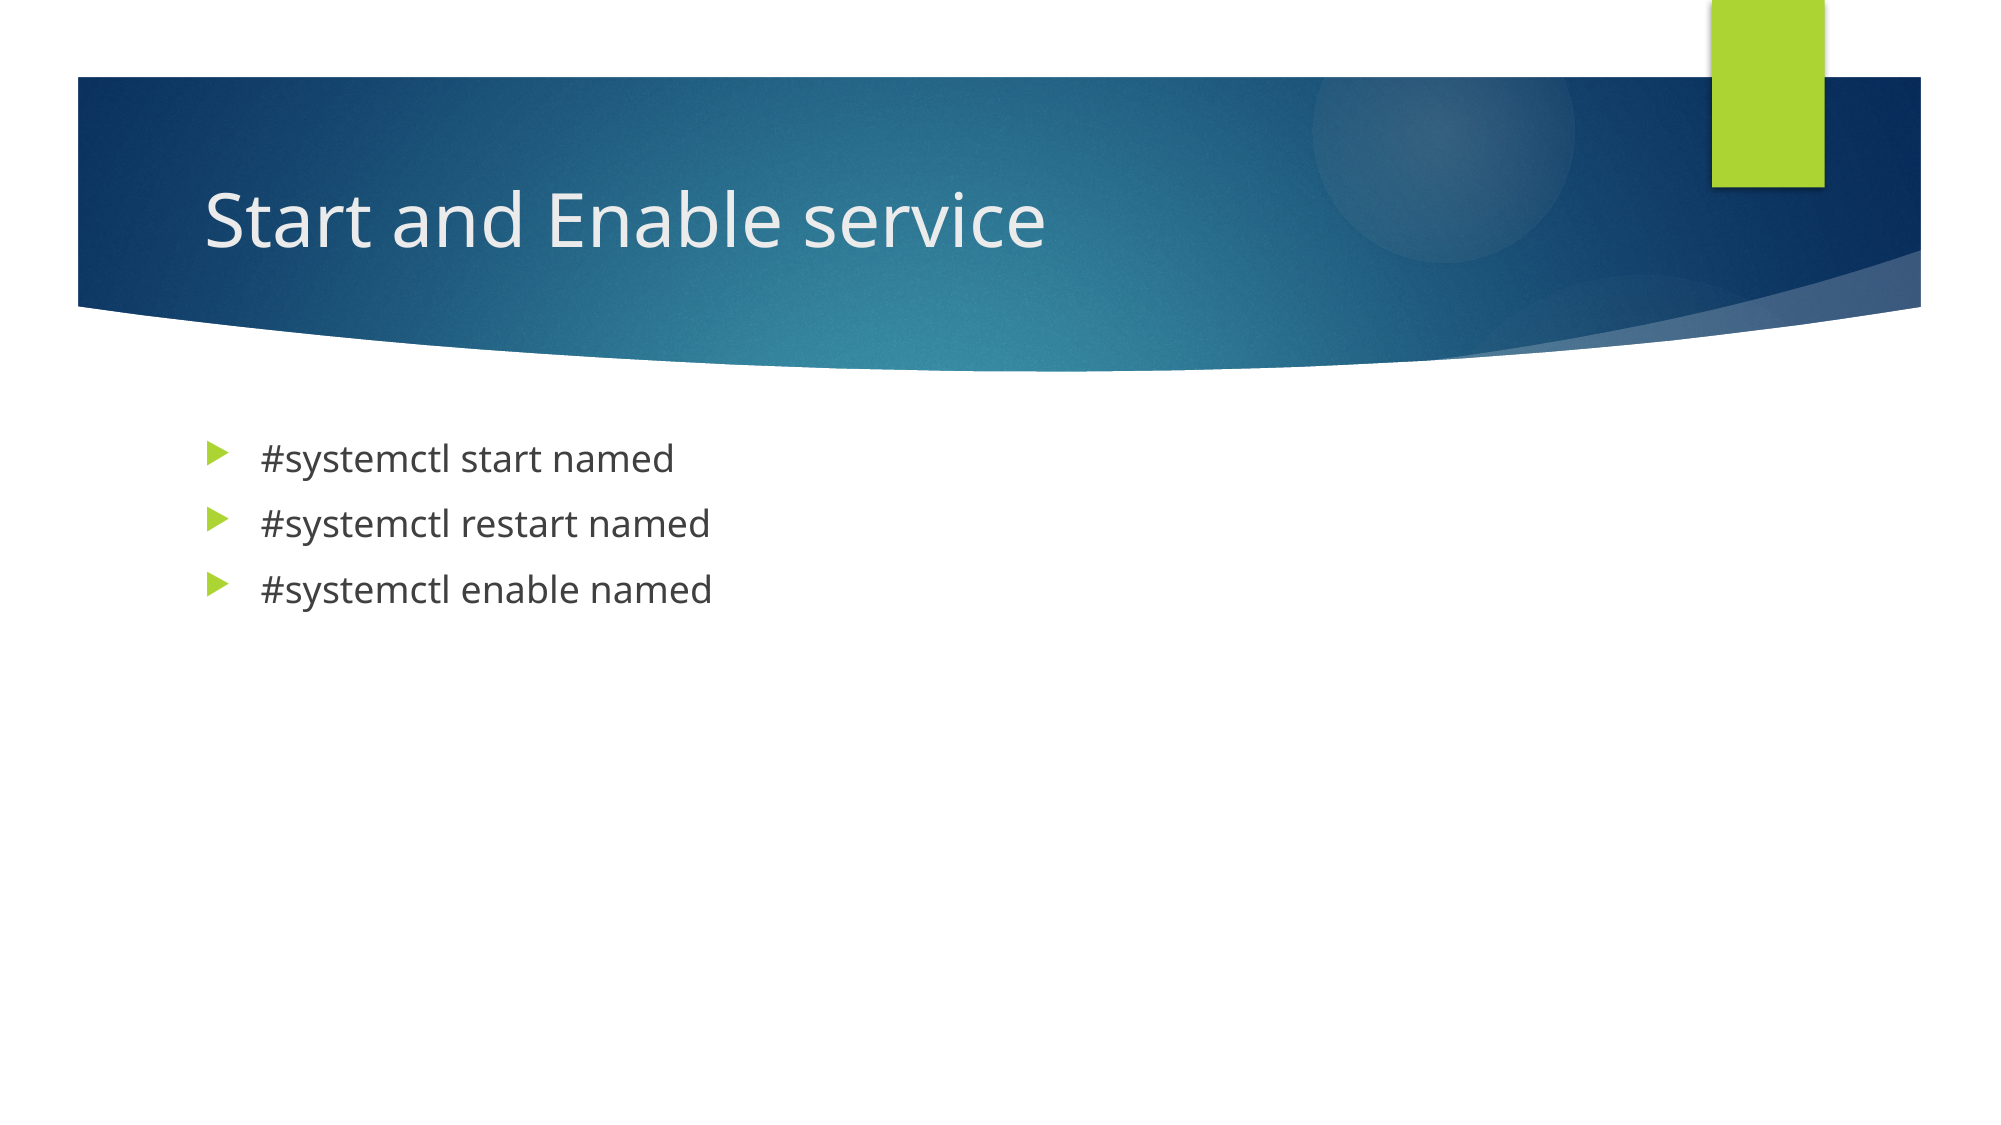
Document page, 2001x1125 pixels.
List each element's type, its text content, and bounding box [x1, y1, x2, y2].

list #systemctl start named #systemctl restart named #systemctl enable named [189, 427, 1627, 988]
title Start and Enable service [189, 159, 1627, 276]
